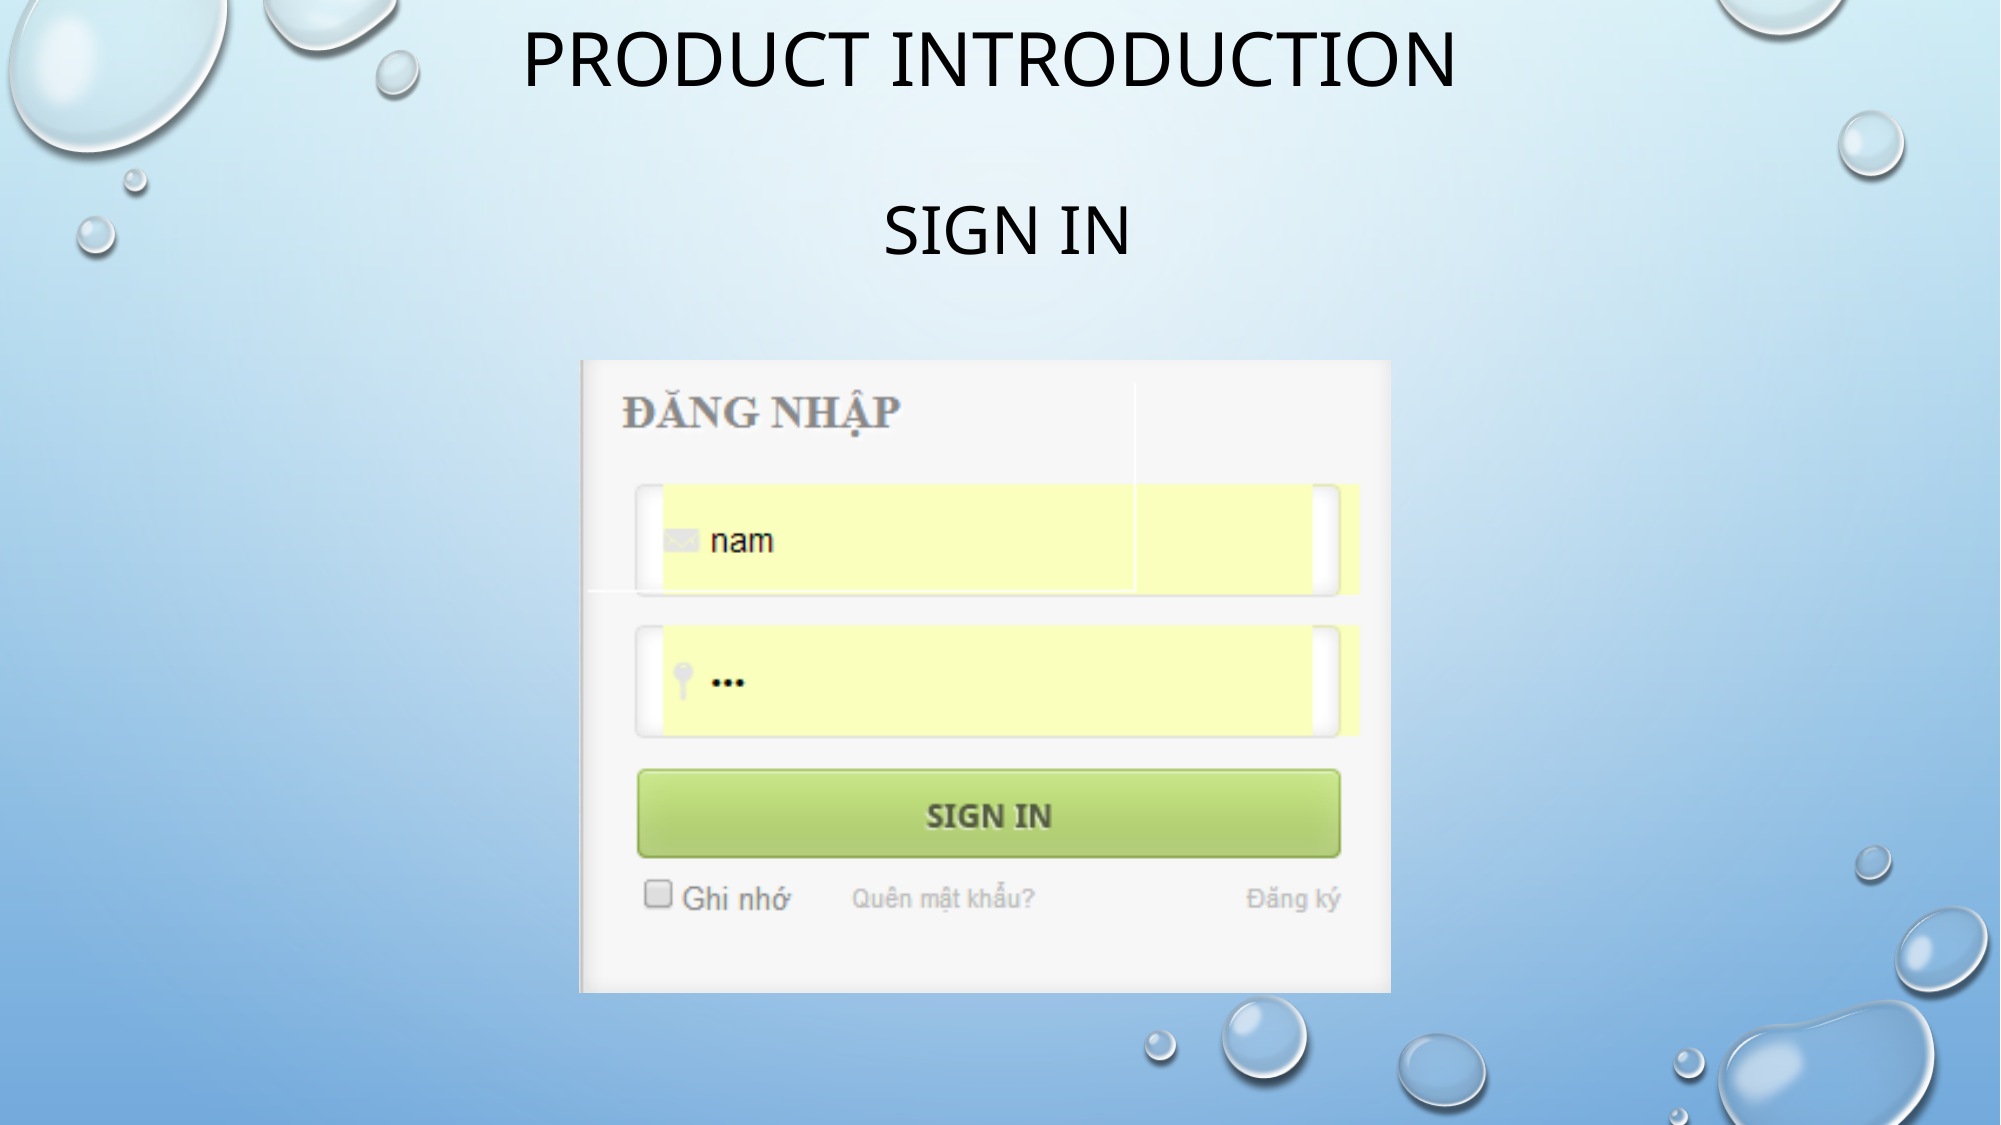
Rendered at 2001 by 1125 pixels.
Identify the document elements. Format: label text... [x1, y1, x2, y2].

title PRODUCT INTRODUCTION [140, 0, 1841, 193]
picture [0, 0, 2000, 1125]
text_box SIGN IN [868, 180, 1148, 276]
